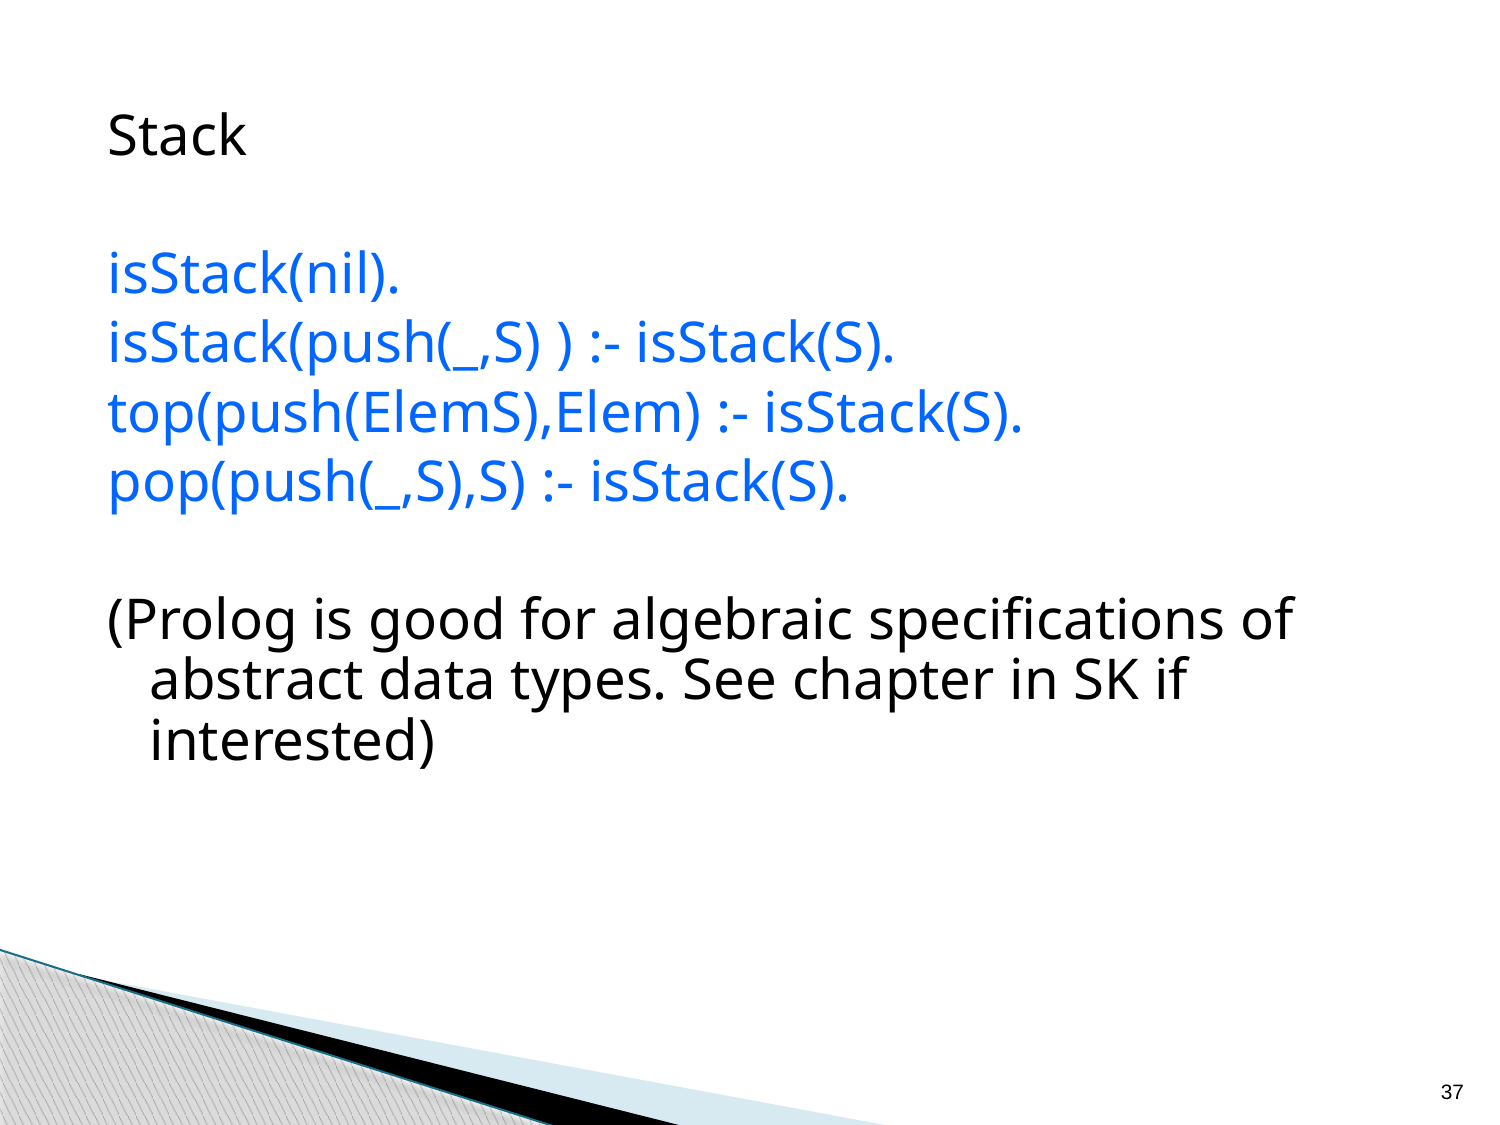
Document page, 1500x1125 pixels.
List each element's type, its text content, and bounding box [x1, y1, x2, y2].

list Stack isStack(nil). isStack(push(_,S) ) :- isStack(S). top(push(ElemS),Elem) :- isStack(S). pop(push(_,S),S) :- isStack(S). (Prolog is good for algebraic specifications of abstract data types. See chapter in SK if interested) [75, 99, 1425, 1005]
slide_number 37 [1418, 1051, 1479, 1112]
